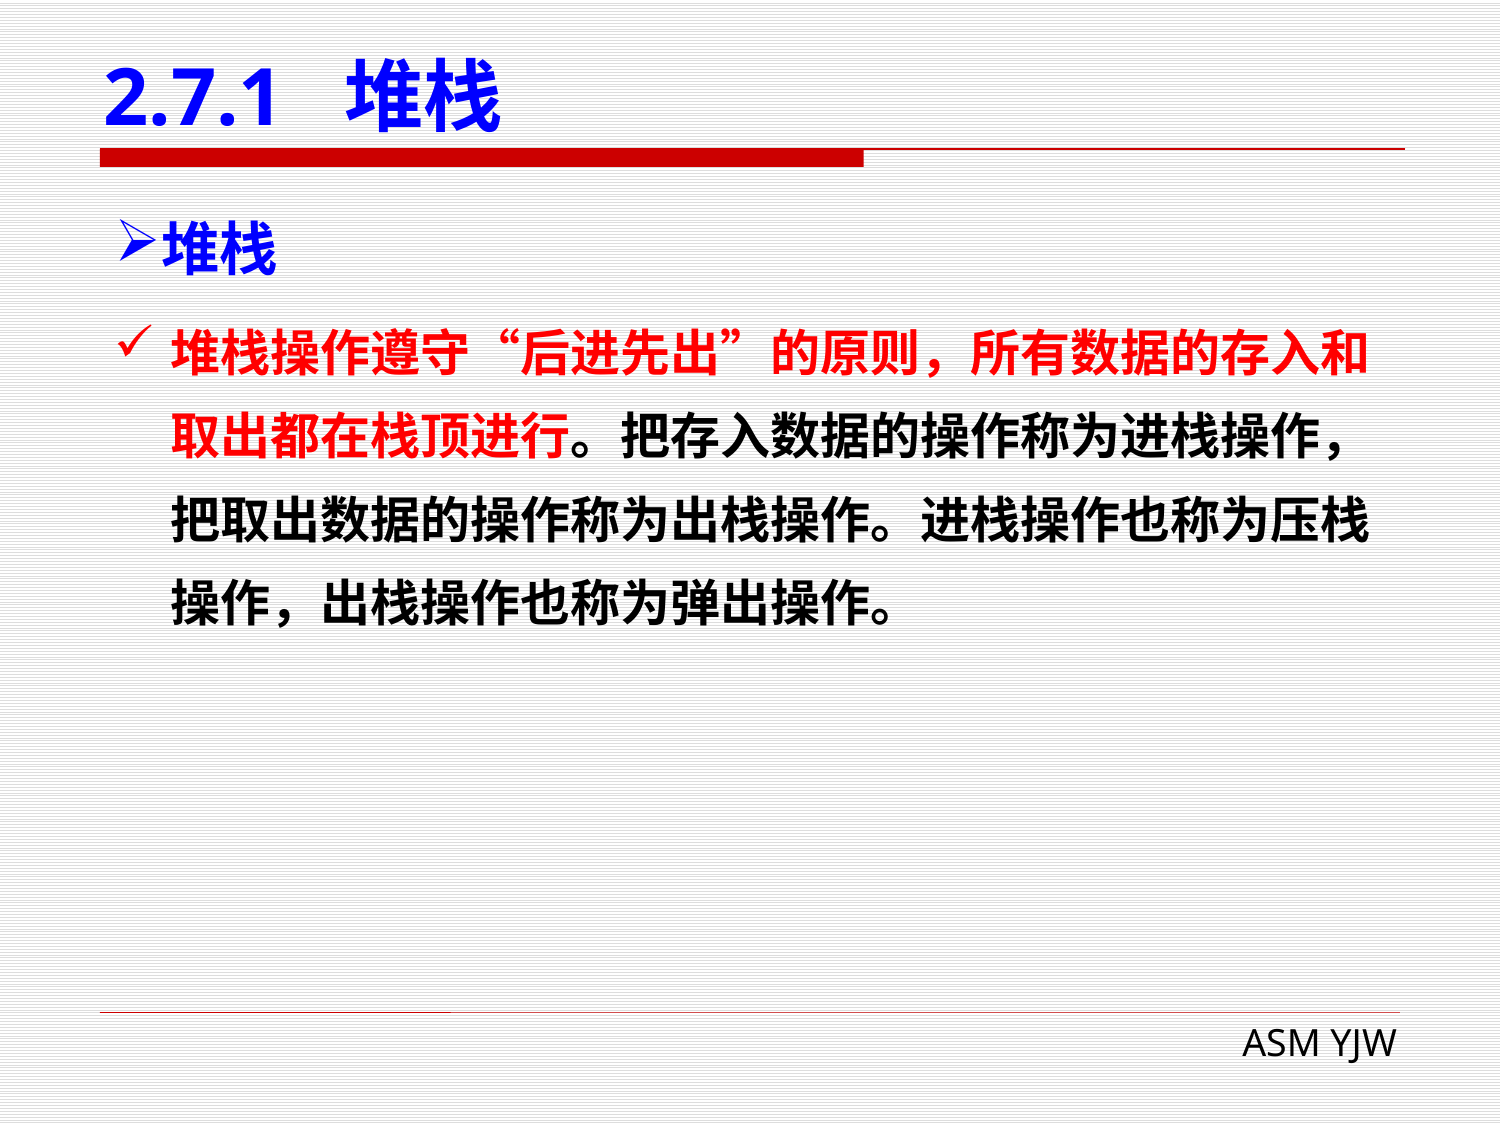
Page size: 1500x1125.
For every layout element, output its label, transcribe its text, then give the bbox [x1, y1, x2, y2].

text_box 堆栈操作遵守“后进先出”的原则，所有数据的存入和取出都在栈顶进行。把存入数据的操作称为进栈操作，把取出数据的操作称为出栈操作。进栈操作也称为压栈操作，出栈操作也称为弹出操作。 [99, 290, 1411, 639]
title 2.7.1 堆栈 [88, 42, 1448, 149]
text_box 堆栈 [100, 204, 1400, 290]
